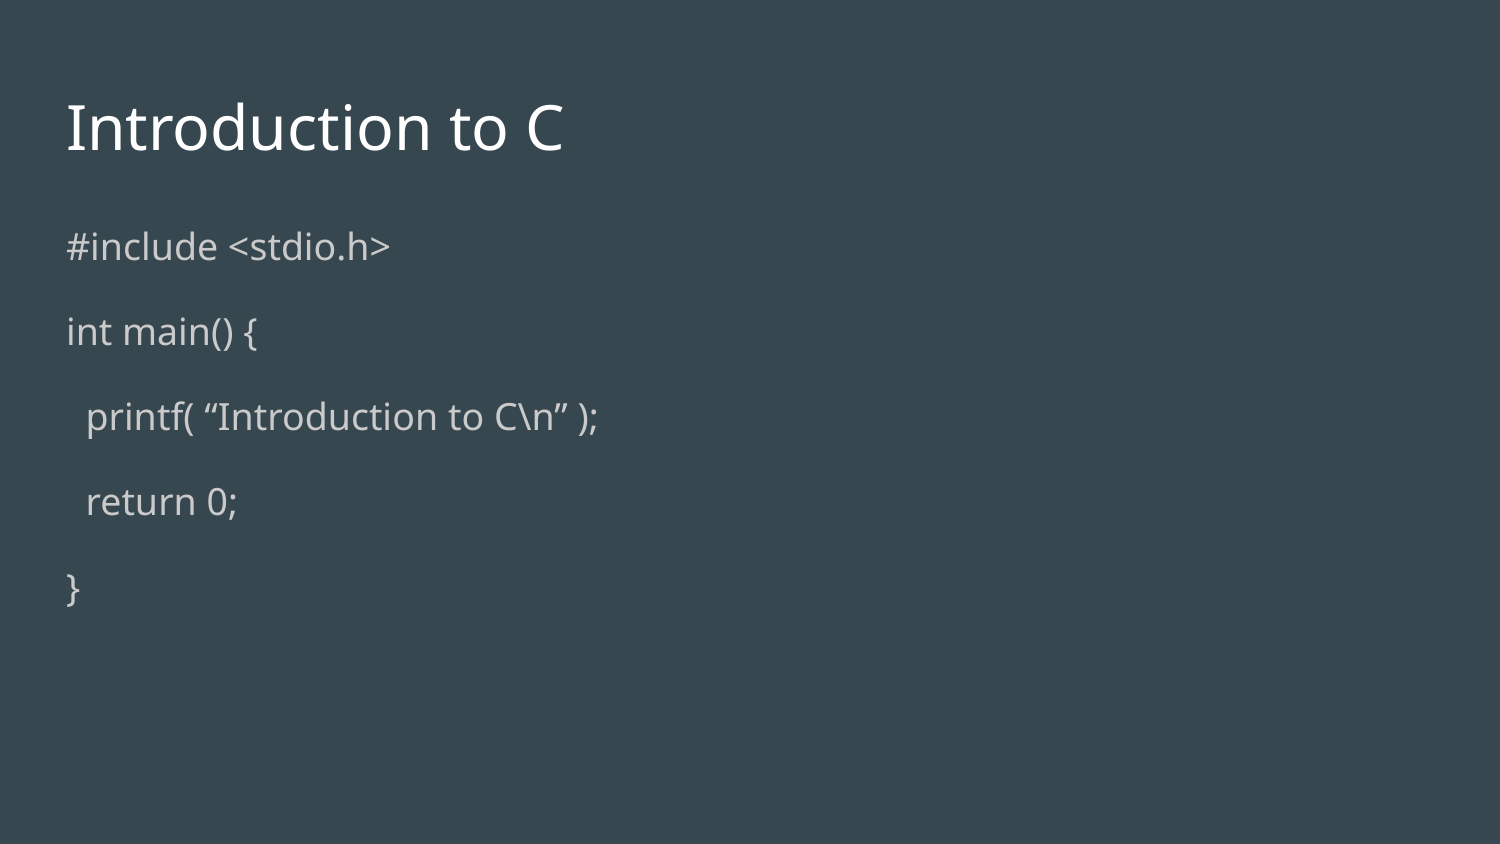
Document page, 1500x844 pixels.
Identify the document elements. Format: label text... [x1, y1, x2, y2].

title Introduction to C [51, 72, 1449, 167]
list #include <stdio.h> int main() { printf( “Introduction to C\n” ); return 0; } [51, 201, 1449, 762]
